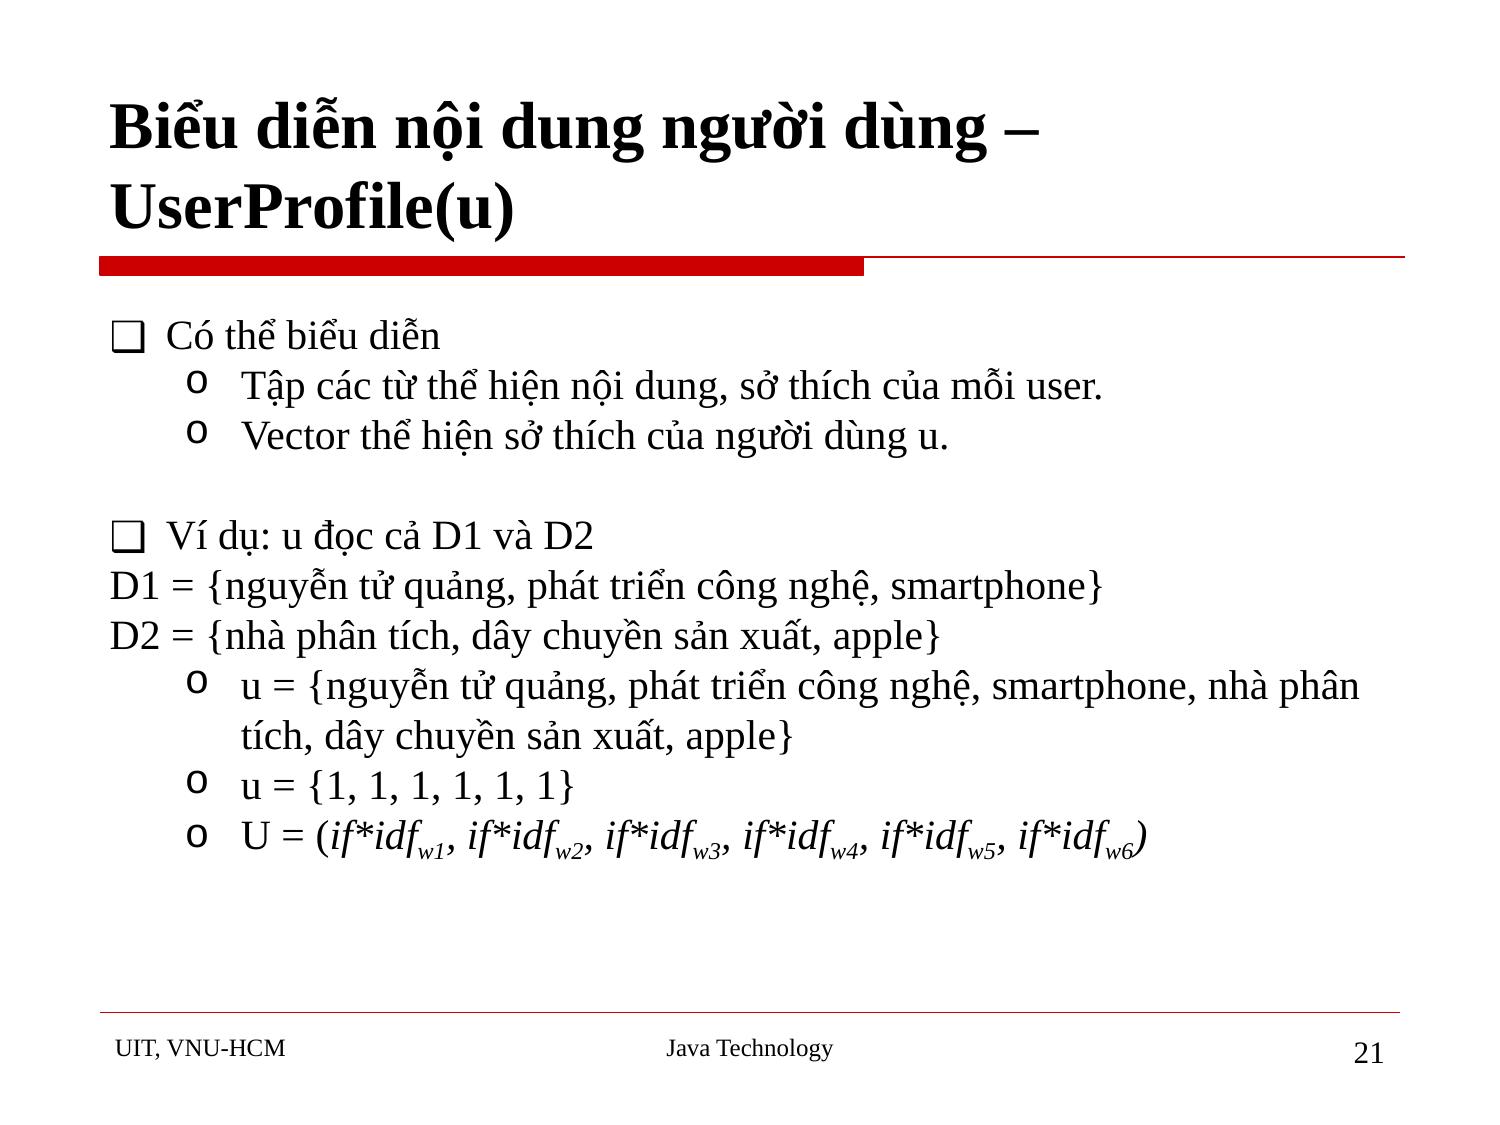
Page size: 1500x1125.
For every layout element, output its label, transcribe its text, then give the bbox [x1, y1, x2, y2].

text_box ‹#› [1074, 1024, 1400, 1103]
title Biểu diễn nội dung người dùng – UserProfile(u) [94, 50, 1407, 250]
text_box Java Technology [512, 1024, 988, 1103]
text_box Có thể biểu diễn Tập các từ thể hiện nội dung, sở thích của mỗi user. Vector thể hiện sở thích của người dùng u. Ví dụ: u đọc cả D1 và D2 D1 = {nguyễn tử quảng, phát triển công nghệ, smartphone} D2 = {nhà phân tích, dây chuyền sản xuất, apple} u = {nguyễn tử quảng, phát triển công nghệ, smartphone, nhà phân tích, dây chuyền sản xuất, apple} u = {1, 1, 1, 1, 1, 1} U = (if*idfw1, if*idfw2, if*idfw3, if*idfw4, if*idfw5, if*idfw6) [94, 299, 1438, 973]
text_box UIT, VNU-HCM [99, 1024, 425, 1103]
